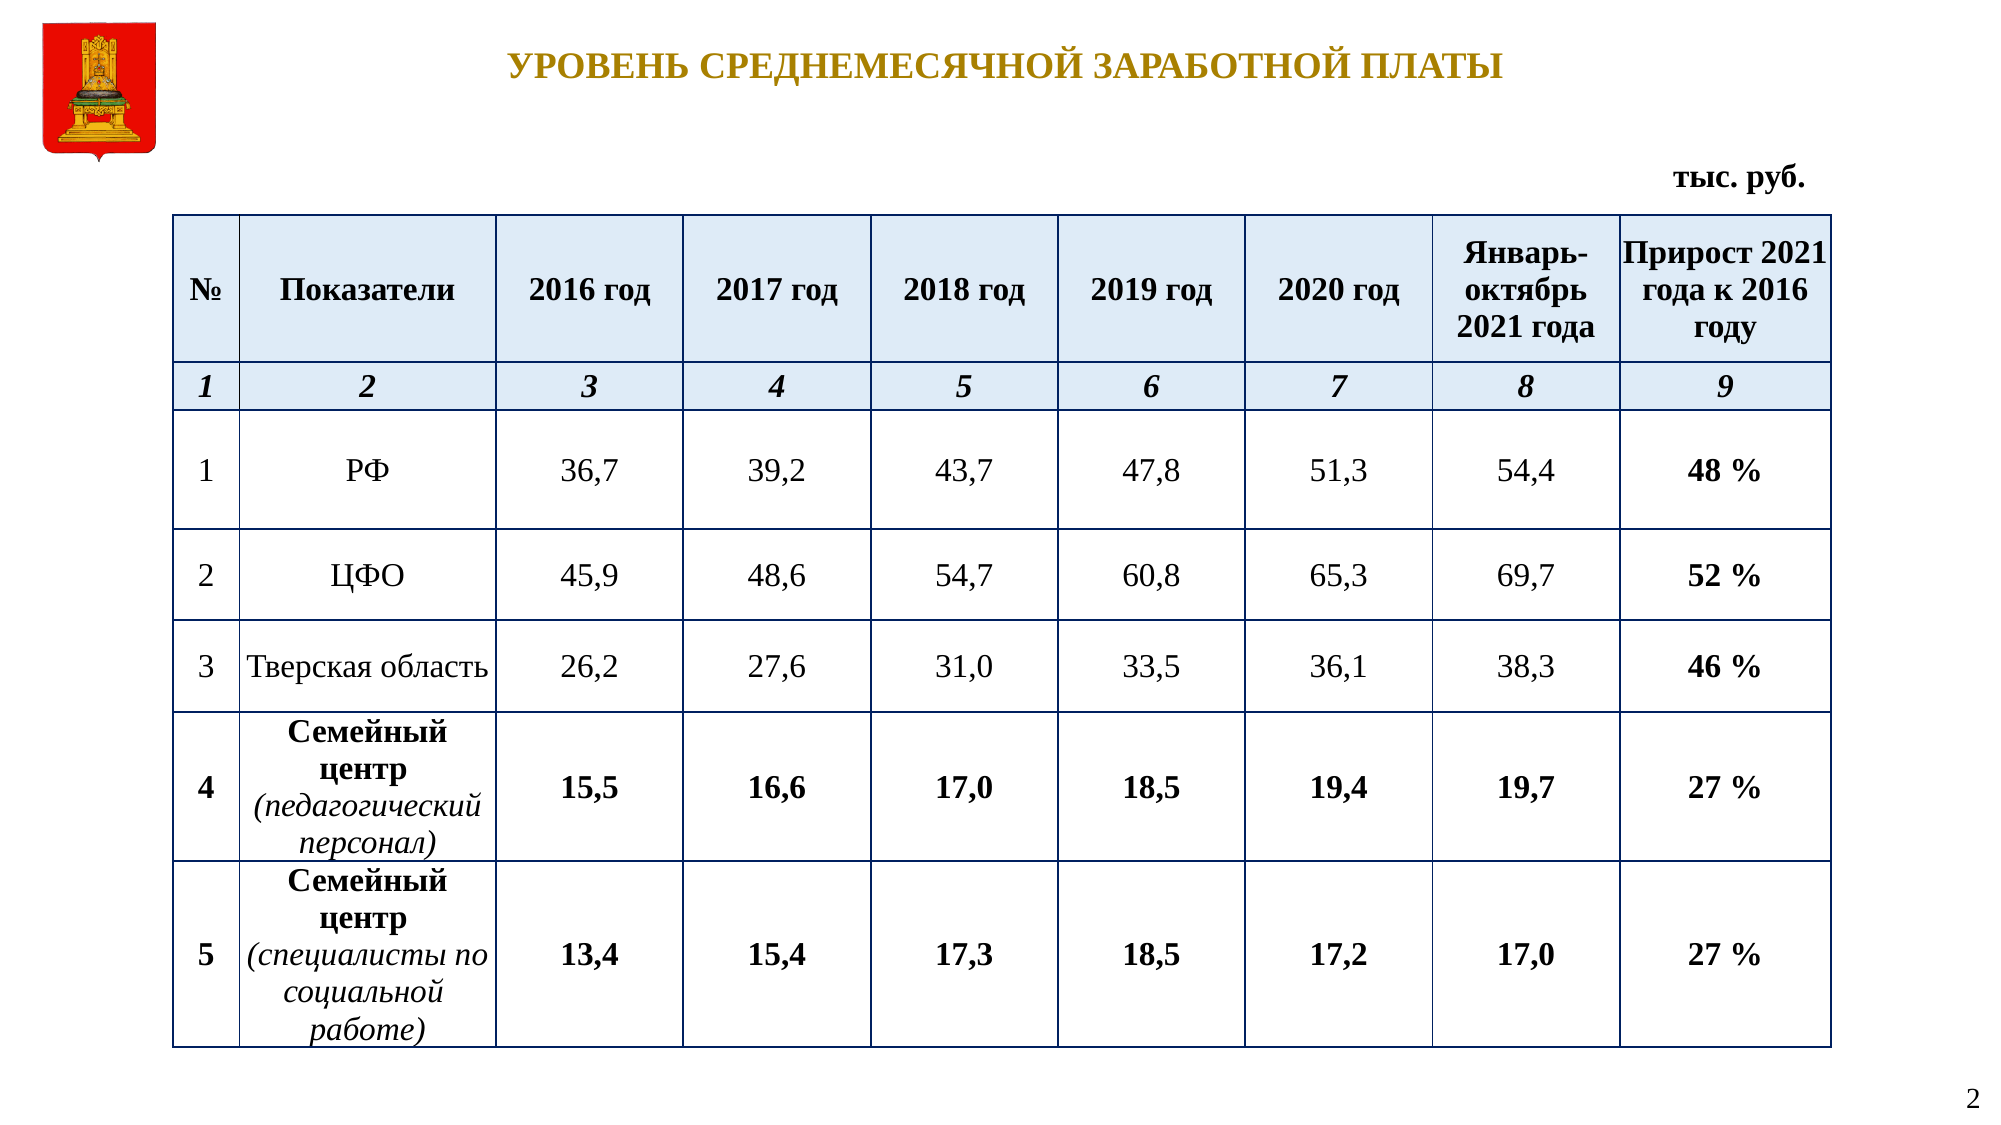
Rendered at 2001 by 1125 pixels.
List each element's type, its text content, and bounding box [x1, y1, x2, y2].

table_cell 43,7 [872, 411, 1057, 528]
table_cell 27 % [1621, 713, 1830, 860]
table_cell 54,7 [872, 530, 1057, 619]
table_cell 15,4 [684, 862, 870, 1046]
table_cell 27,6 [684, 621, 870, 711]
table_cell 2 [240, 363, 495, 409]
table_cell 15,5 [497, 713, 682, 860]
table_cell 1 [174, 411, 239, 528]
table_cell 3 [174, 621, 239, 711]
table_header 2019 год [1059, 216, 1244, 361]
table_cell 45,9 [497, 530, 682, 619]
table_cell 39,2 [684, 411, 870, 528]
table_cell 17,0 [1433, 862, 1619, 1046]
table_header 2018 год [872, 216, 1057, 361]
table_cell 2 [174, 530, 239, 619]
table_cell 1 [174, 363, 239, 409]
table_cell 65,3 [1246, 530, 1432, 619]
table_header 2017 год [684, 216, 870, 361]
table_cell 19,7 [1433, 713, 1619, 860]
table_cell 19,4 [1246, 713, 1432, 860]
table_cell 51,3 [1246, 411, 1432, 528]
table_cell 27 % [1621, 862, 1830, 1046]
table_cell 46 % [1621, 621, 1830, 711]
table_cell 36,1 [1246, 621, 1432, 711]
table_cell 36,7 [497, 411, 682, 528]
slide_number 2 [1501, 1066, 1996, 1125]
table_cell 16,6 [684, 713, 870, 860]
table_cell 8 [1433, 363, 1619, 409]
table_cell 5 [872, 363, 1057, 409]
table_cell 18,5 [1059, 862, 1244, 1046]
table_header 2020 год [1246, 216, 1432, 361]
table_header Прирост 2021 года к 2016 году [1621, 216, 1830, 361]
table_header Январь-октябрь 2021 года [1433, 216, 1619, 361]
table_header Показатели [240, 216, 495, 361]
table_cell 5 [174, 862, 239, 1046]
table_cell 6 [1059, 363, 1244, 409]
table_cell 52 % [1621, 530, 1830, 619]
table_cell ЦФО [240, 530, 495, 619]
table_cell РФ [240, 411, 495, 528]
table_cell 7 [1246, 363, 1432, 409]
table_cell 18,5 [1059, 713, 1244, 860]
table_cell Семейный центр (специалисты по социальной работе) [240, 862, 495, 1046]
table_cell 60,8 [1059, 530, 1244, 619]
table_cell 13,4 [497, 862, 682, 1046]
table_cell 9 [1621, 363, 1830, 409]
table_cell 3 [497, 363, 682, 409]
table_cell 48,6 [684, 530, 870, 619]
table_cell 38,3 [1433, 621, 1619, 711]
table_cell 54,4 [1433, 411, 1619, 528]
table_header № [174, 216, 239, 361]
table_cell 47,8 [1059, 411, 1244, 528]
table_cell Семейный центр (педагогический персонал) [240, 713, 495, 860]
table_cell 69,7 [1433, 530, 1619, 619]
text_box уровень среднемесячной заработной платы [179, 33, 1831, 122]
table_cell 31,0 [872, 621, 1057, 711]
table_cell 17,0 [872, 713, 1057, 860]
table_header 2016 год [497, 216, 682, 361]
table_cell 33,5 [1059, 621, 1244, 711]
table_cell 17,2 [1246, 862, 1432, 1046]
table_cell Тверская область [240, 621, 495, 711]
table_cell 17,3 [872, 862, 1057, 1046]
table_cell 4 [174, 713, 239, 860]
table_cell 48 % [1621, 411, 1830, 528]
table_cell 4 [684, 363, 870, 409]
table_cell 26,2 [497, 621, 682, 711]
text_box тыс. руб. [1616, 140, 1821, 202]
picture [39, 15, 164, 170]
